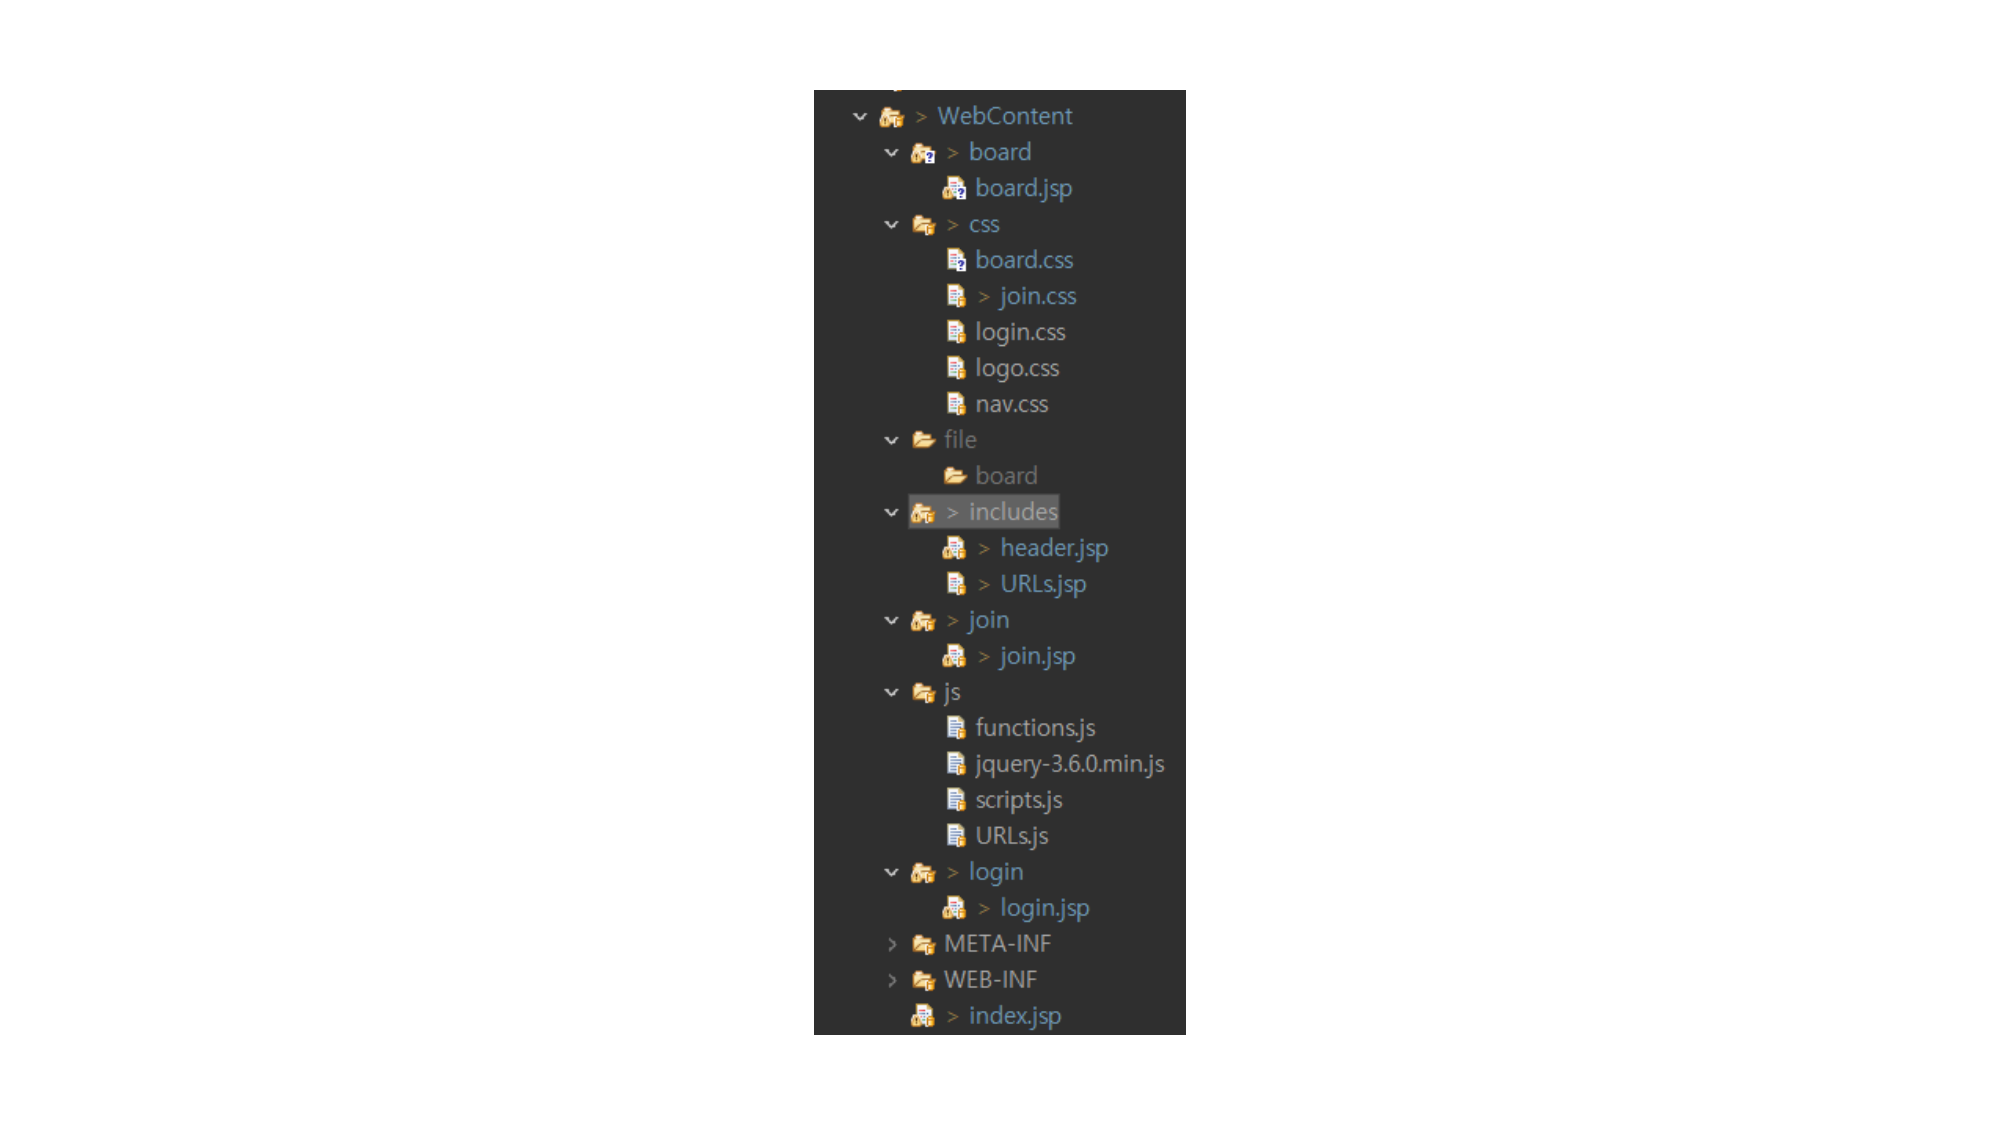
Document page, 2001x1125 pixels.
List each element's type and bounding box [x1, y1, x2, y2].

picture [814, 90, 1186, 1035]
